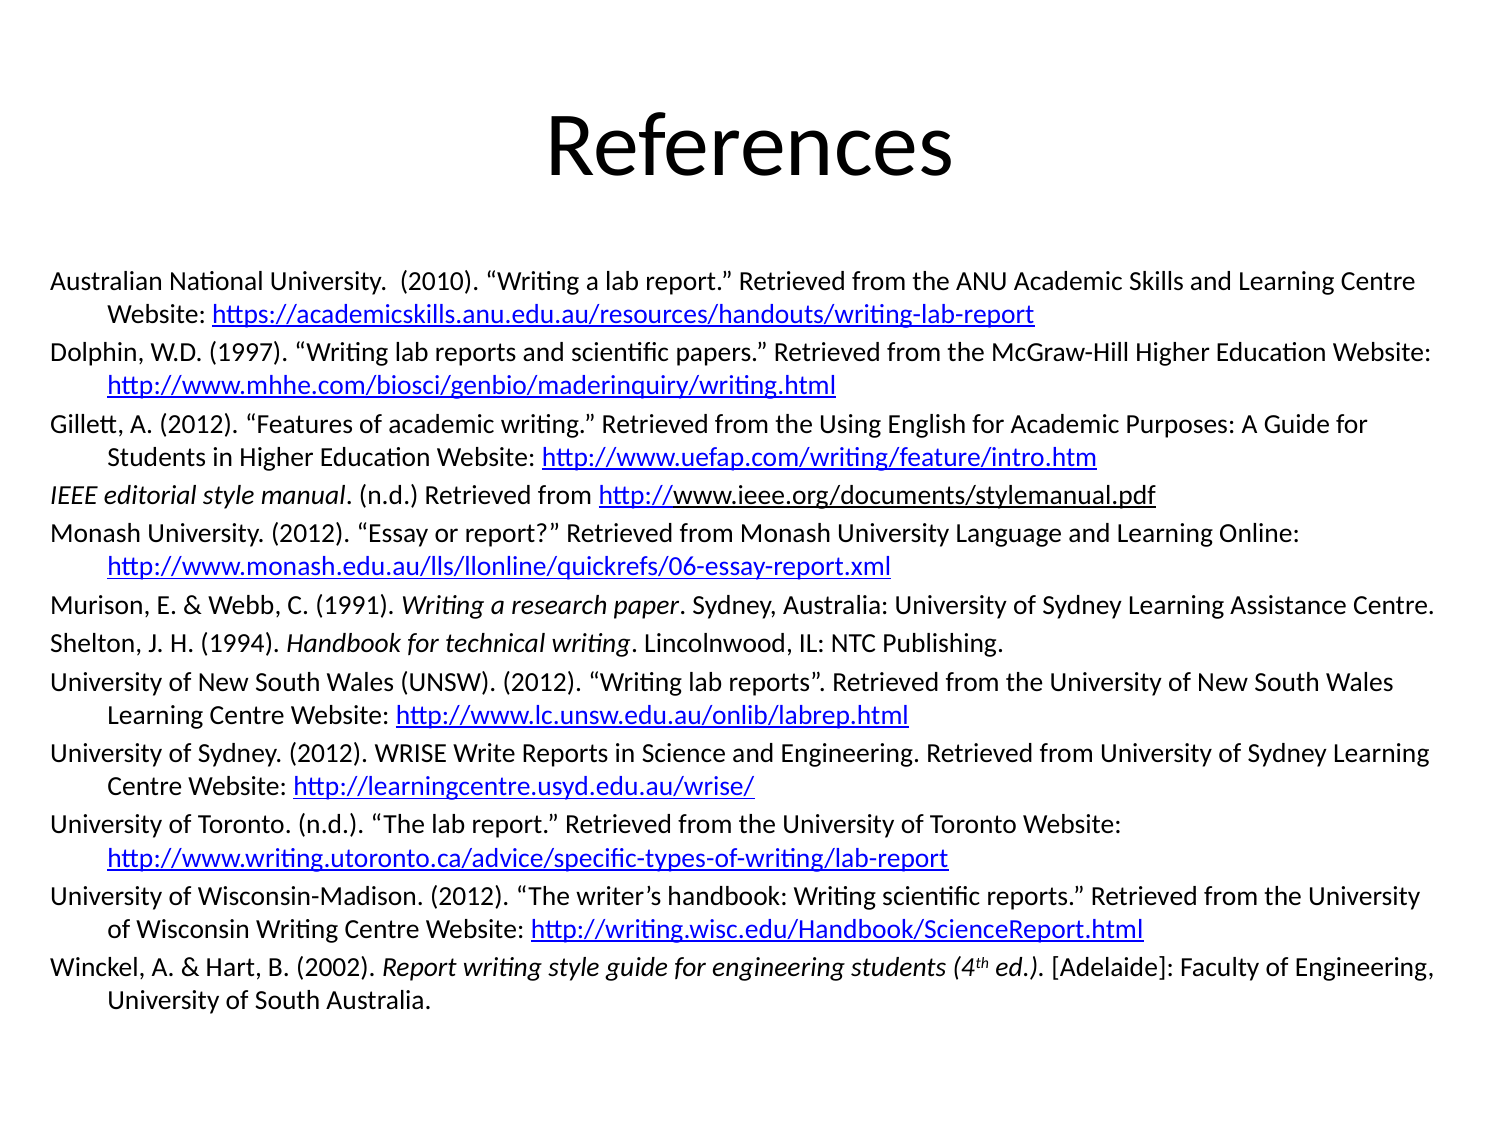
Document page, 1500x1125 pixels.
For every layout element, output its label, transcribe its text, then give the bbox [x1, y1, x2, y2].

title References [75, 45, 1425, 233]
list Australian National University. (2010). “Writing a lab report.” Retrieved from the ANU Academic Skills and Learning Centre Website: https://academicskills.anu.edu.au/resources/handouts/writing-lab-report Dolphin, W.D. (1997). “Writing lab reports and scientific papers.” Retrieved from the McGraw-Hill Higher Education Website: http://www.mhhe.com/biosci/genbio/maderinquiry/writing.html Gillett, A. (2012). “Features of academic writing.” Retrieved from the Using English for Academic Purposes: A Guide for Students in Higher Education Website: http://www.uefap.com/writing/feature/intro.htm IEEE editorial style manual. (n.d.) Retrieved from http://www.ieee.org/documents/stylemanual.pdf Monash University. (2012). “Essay or report?” Retrieved from Monash University Language and Learning Online: http://www.monash.edu.au/lls/llonline/quickrefs/06-essay-report.xml Murison, E. & Webb, C. (1991). Writing a research paper. Sydney, Australia: University of Sydney Learning Assistance Centre. Shelton, J. H. (1994). Handbook for technical writing. Lincolnwood, IL: NTC Publishing. University of New South Wales (UNSW). (2012). “Writing lab reports”. Retrieved from the University of New South Wales Learning Centre Website: http://www.lc.unsw.edu.au/onlib/labrep.html University of Sydney. (2012). WRISE Write Reports in Science and Engineering. Retrieved from University of Sydney Learning Centre Website: http://learningcentre.usyd.edu.au/wrise/ University of Toronto. (n.d.). “The lab report.” Retrieved from the University of Toronto Website: http://www.writing.utoronto.ca/advice/specific-types-of-writing/lab-report University of Wisconsin-Madison. (2012). “The writer’s handbook: Writing scientific reports.” Retrieved from the University of Wisconsin Writing Centre Website: http://writing.wisc.edu/Handbook/ScienceReport.html Winckel, A. & Hart, B. (2002). Report writing style guide for engineering students (4th ed.). [Adelaide]: Faculty of Engineering, University of South Australia. [35, 255, 1453, 1024]
